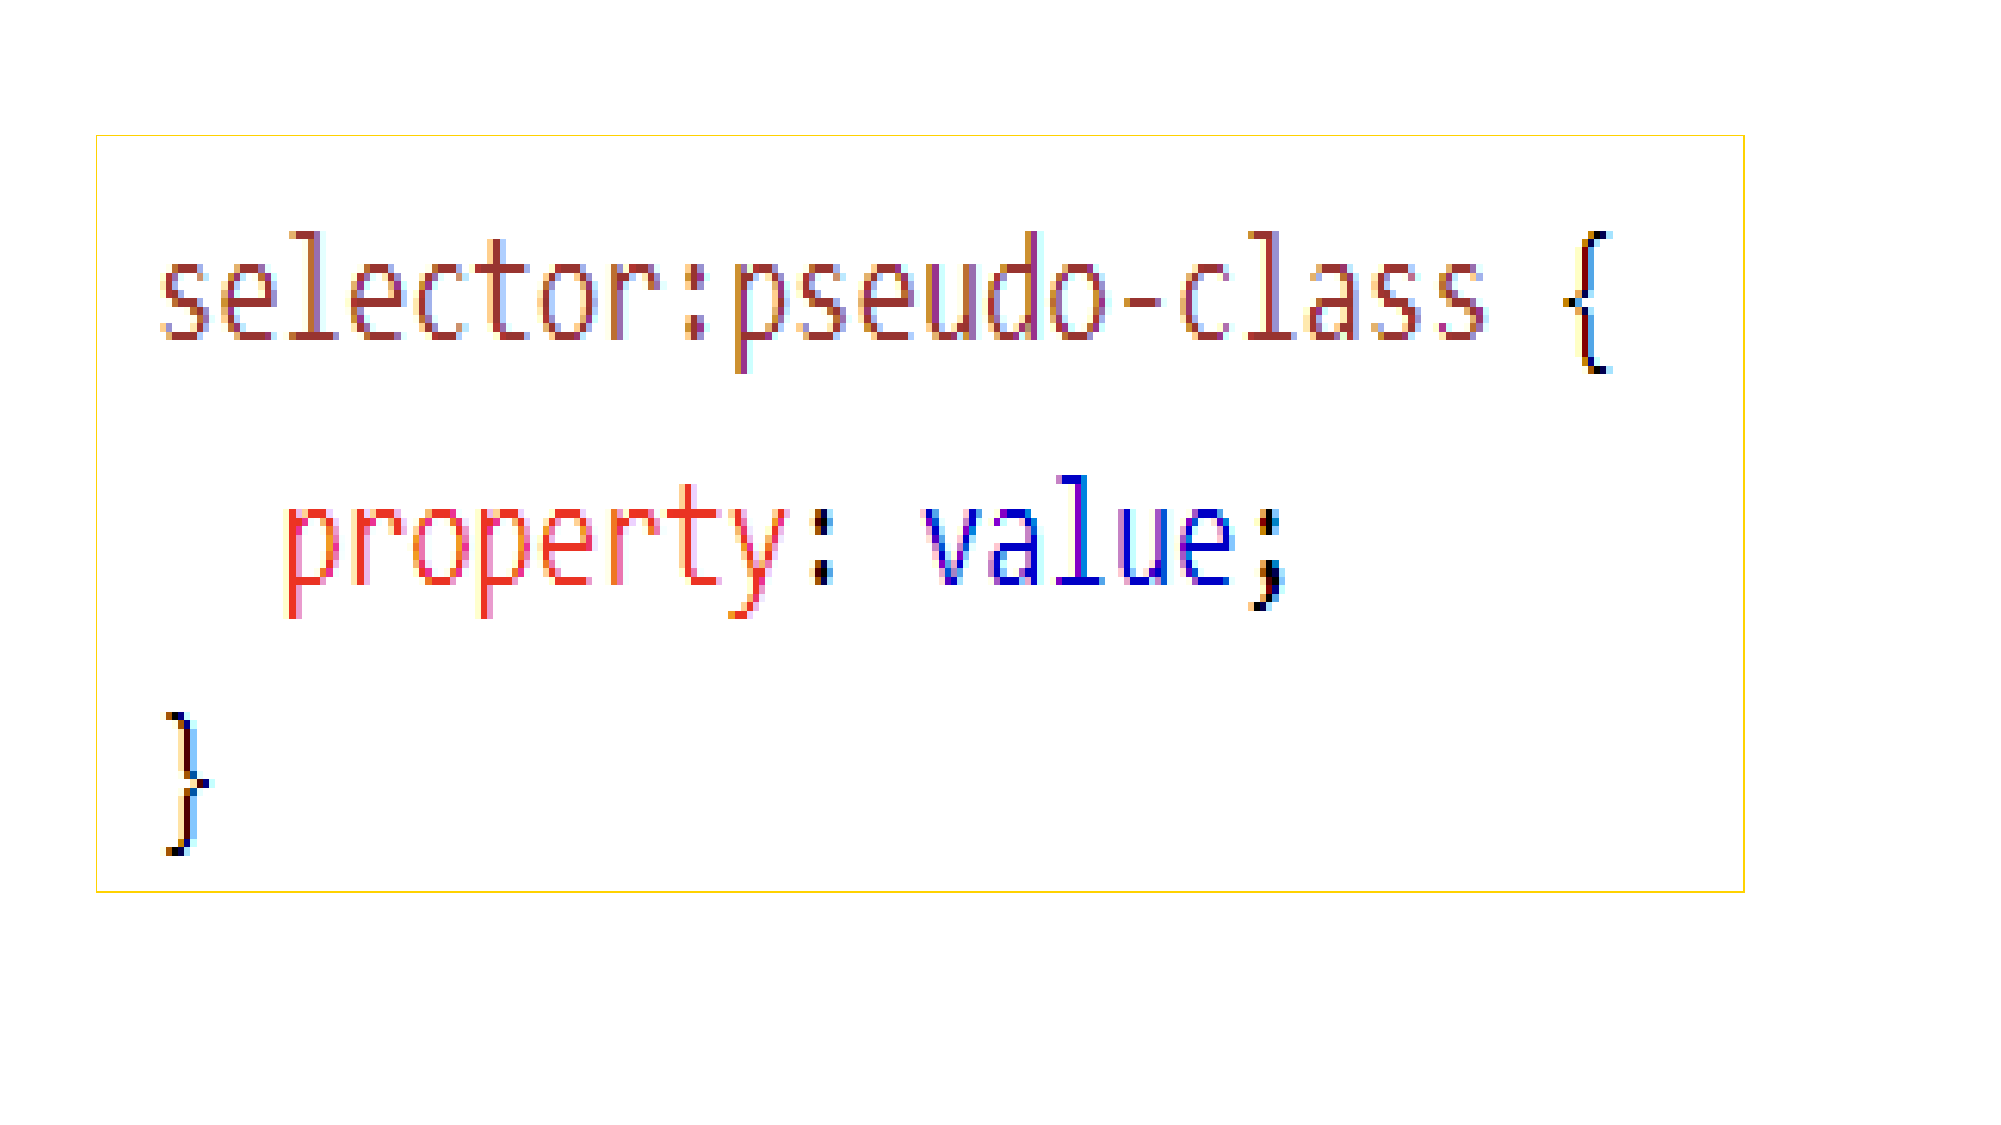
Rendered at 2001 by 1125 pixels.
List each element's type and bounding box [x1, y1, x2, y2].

text_box [94, 132, 1747, 896]
